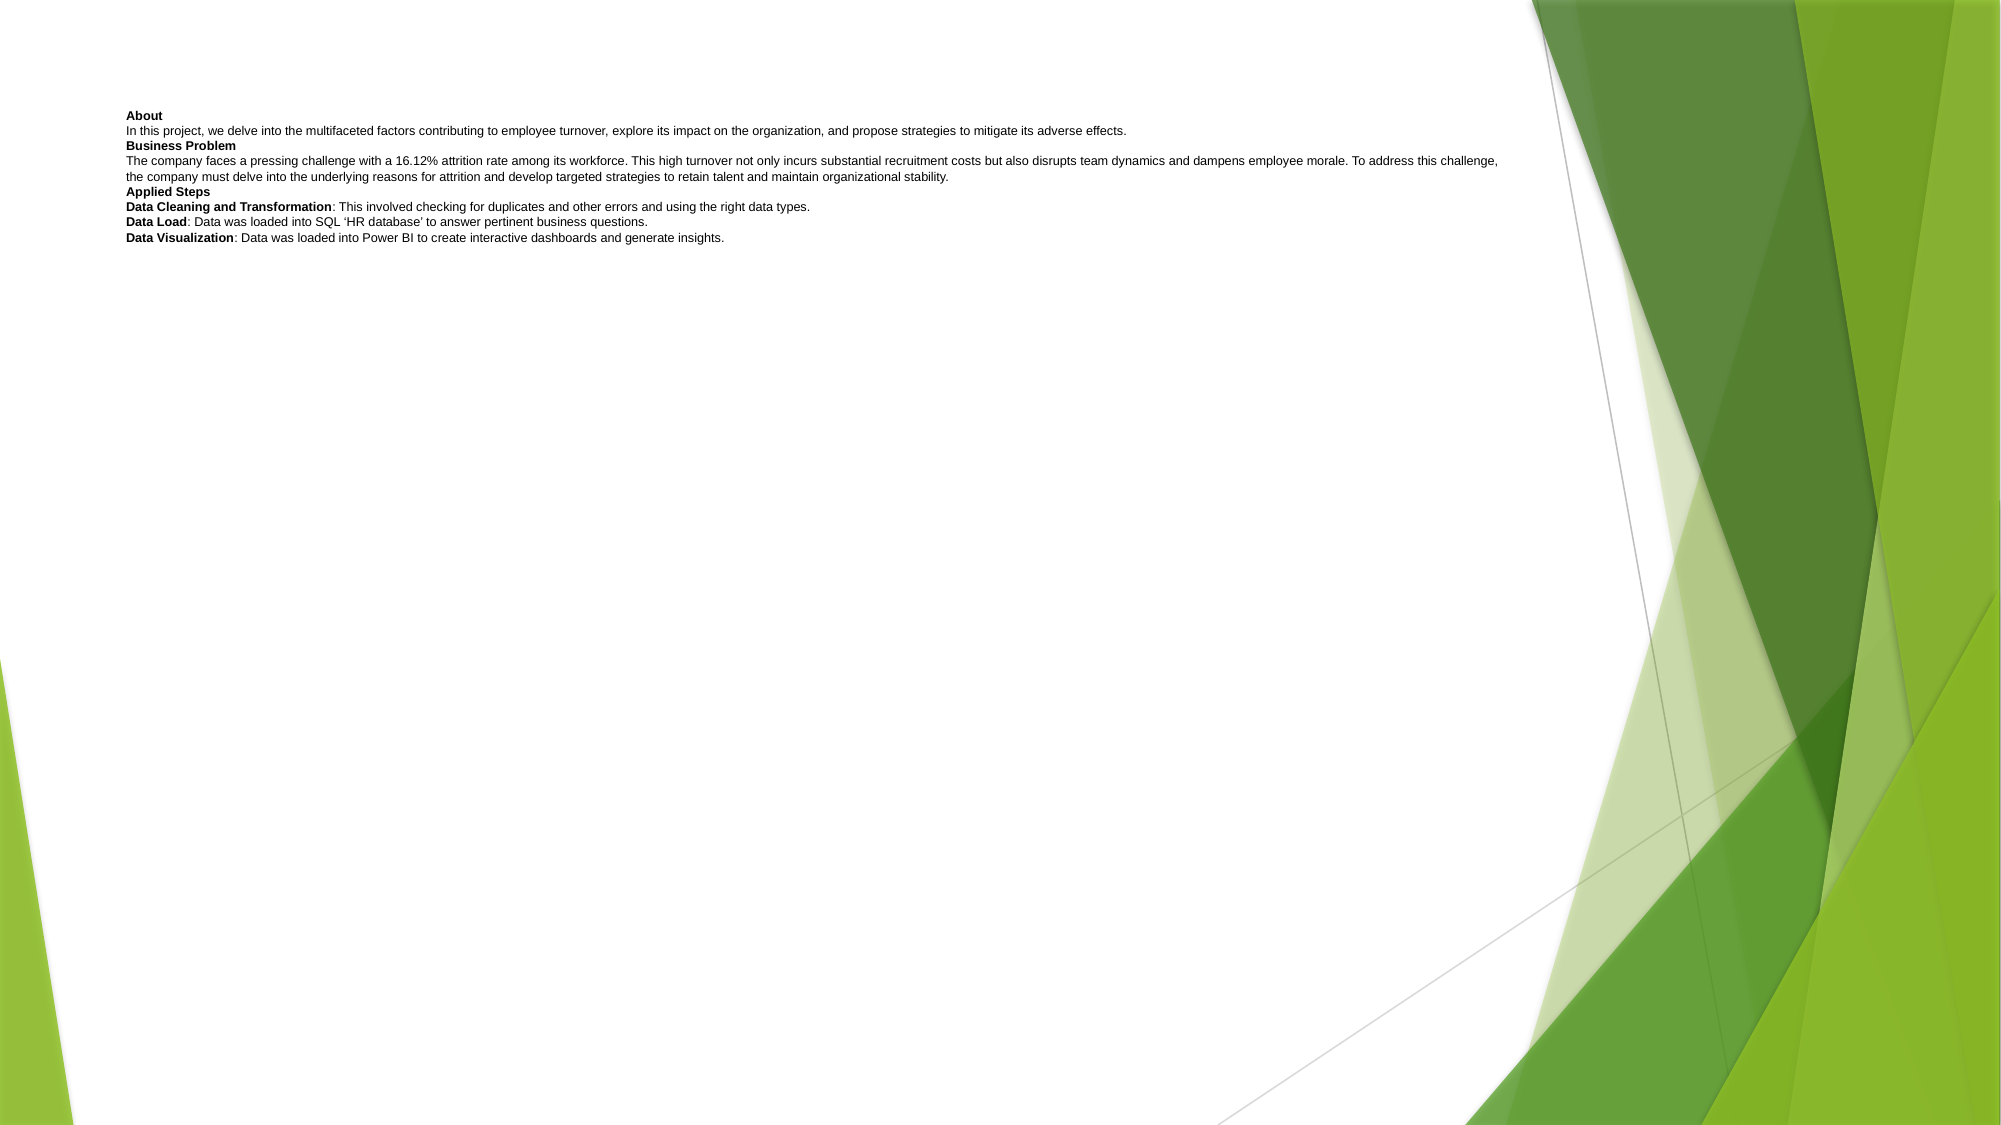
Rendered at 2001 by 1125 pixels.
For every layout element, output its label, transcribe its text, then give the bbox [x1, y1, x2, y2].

title About In this project, we delve into the multifaceted factors contributing to employee turnover, explore its impact on the organization, and propose strategies to mitigate its adverse effects. Business Problem The company faces a pressing challenge with a 16.12% attrition rate among its workforce. This high turnover not only incurs substantial recruitment costs but also disrupts team dynamics and dampens employee morale. To address this challenge, the company must delve into the underlying reasons for attrition and develop targeted strategies to retain talent and maintain organizational stability. Applied Steps Data Cleaning and Transformation: This involved checking for duplicates and other errors and using the right data types. Data Load: Data was loaded into SQL ‘HR database’ to answer pertinent business questions. Data Visualization: Data was loaded into Power BI to create interactive dashboards and generate insights. [111, 99, 1522, 317]
